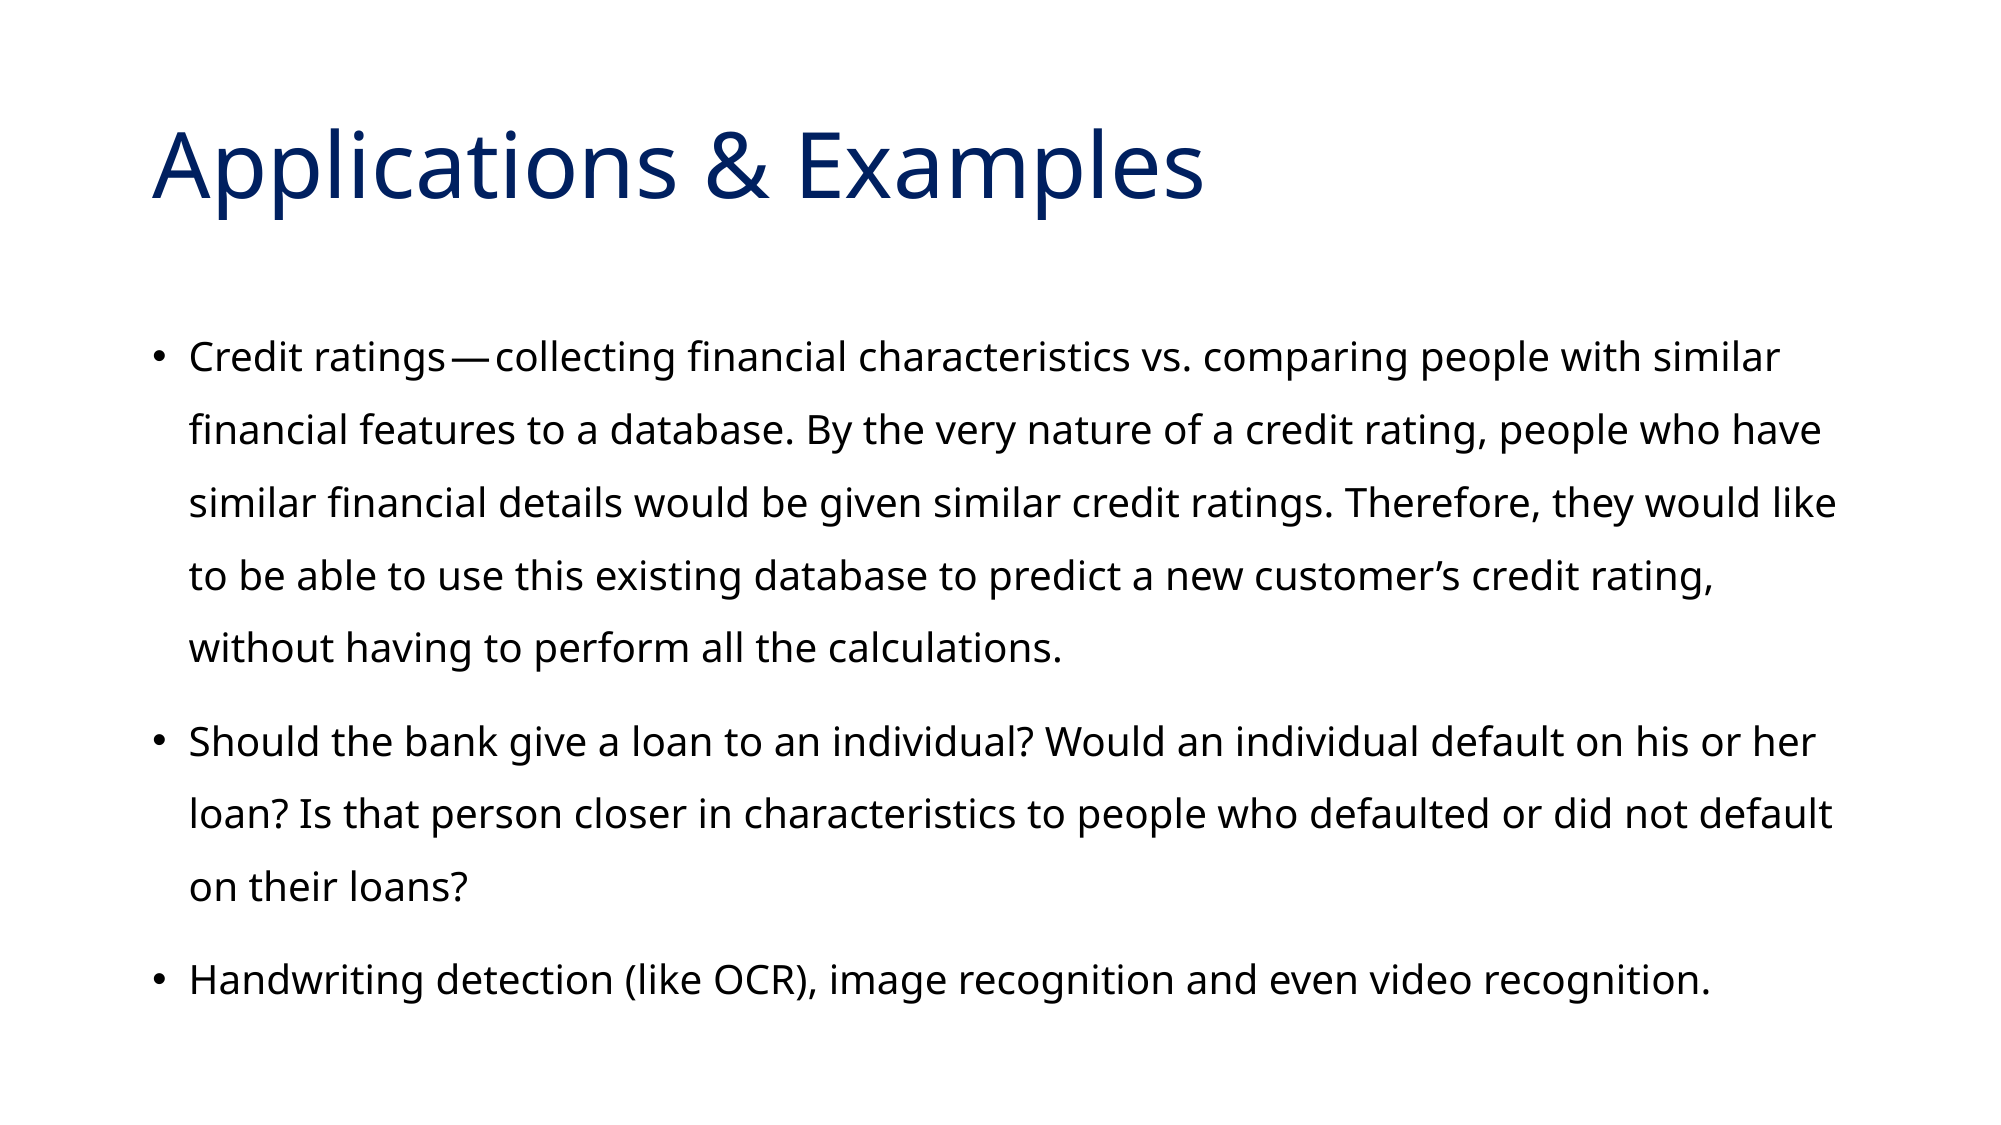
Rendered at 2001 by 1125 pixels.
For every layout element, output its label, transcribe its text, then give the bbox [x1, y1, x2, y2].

title Applications & Examples [137, 59, 1863, 278]
list Credit ratings — collecting financial characteristics vs. comparing people with similar financial features to a database. By the very nature of a credit rating, people who have similar financial details would be given similar credit ratings. Therefore, they would like to be able to use this existing database to predict a new customer’s credit rating, without having to perform all the calculations. Should the bank give a loan to an individual? Would an individual default on his or her loan? Is that person closer in characteristics to people who defaulted or did not default on their loans? Handwriting detection (like OCR), image recognition and even video recognition. [137, 299, 1863, 1014]
